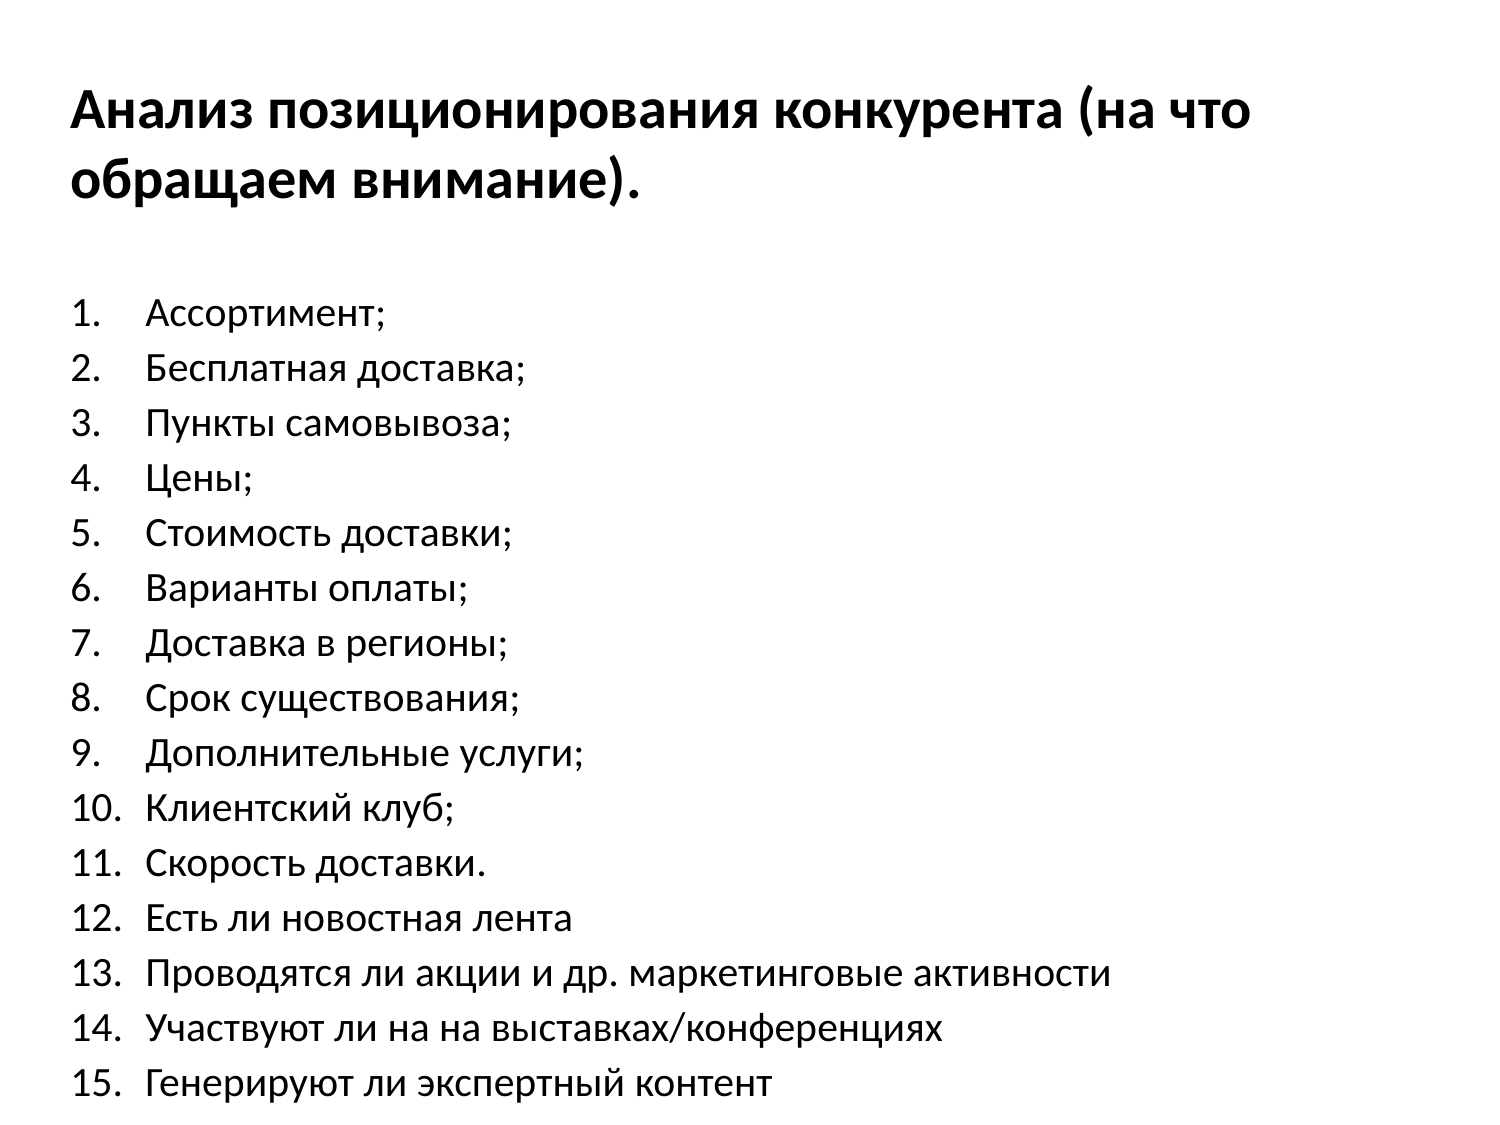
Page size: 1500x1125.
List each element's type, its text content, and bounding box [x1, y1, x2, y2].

text_box Анализ позиционирования конкурента (на что обращаем внимание). Ассортимент; Бесплатная доставка; Пункты самовывоза; Цены; Стоимость доставки; Варианты оплаты; Доставка в регионы; Срок существования; Дополнительные услуги; Клиентский клуб; Скорость доставки. Есть ли новостная лента Проводятся ли акции и др. маркетинговые активности Участвуют ли на на выставках/конференциях Генерируют ли экспертный контент [55, 62, 1447, 1113]
